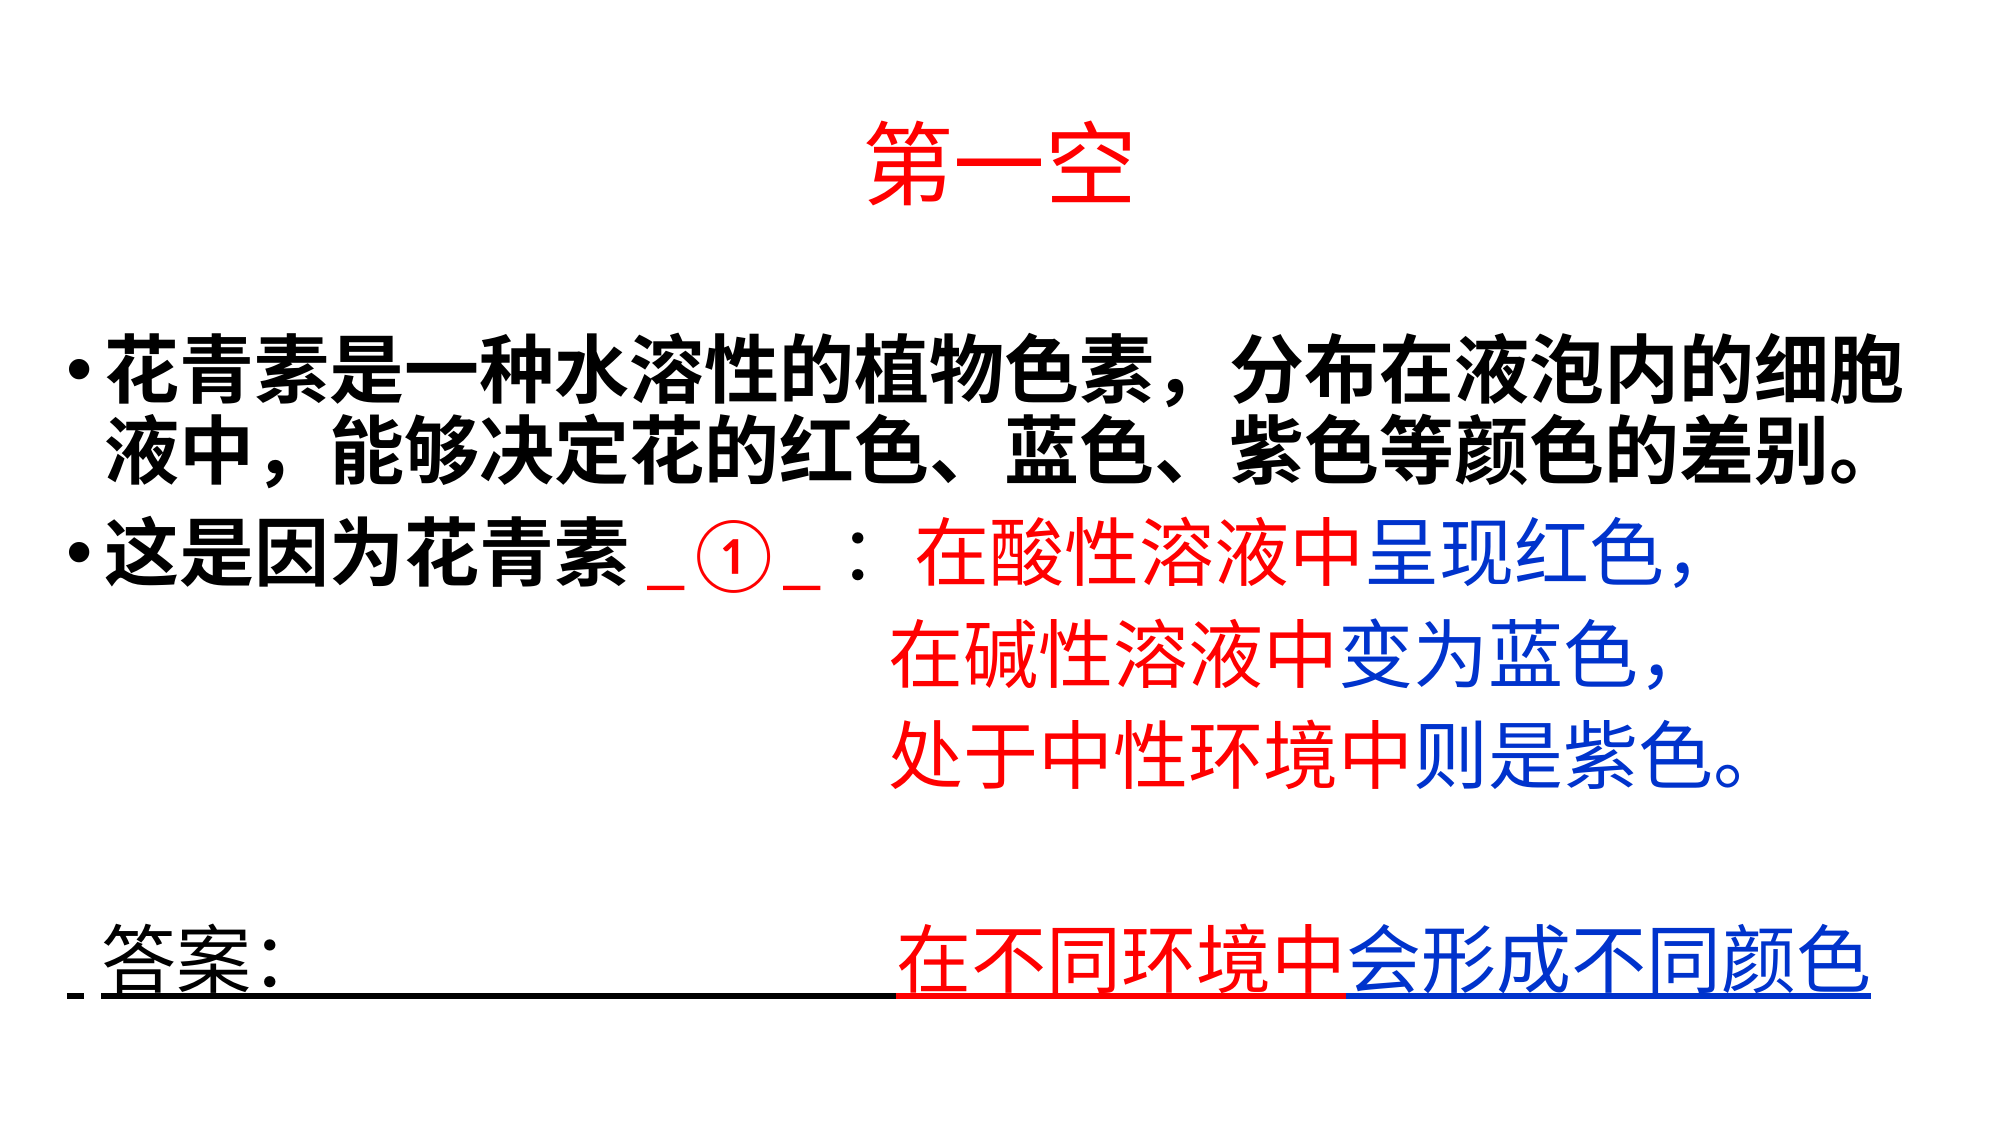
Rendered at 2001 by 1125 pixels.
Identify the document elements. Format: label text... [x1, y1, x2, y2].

title 第一空 [137, 59, 1863, 234]
list 花青素是一种水溶性的植物色素，分布在液泡内的细胞液中，能够决定花的红色、蓝色、紫色等颜色的差别。 这是因为花青素_①_：在酸性溶液中呈现红色， 在碱性溶液中变为蓝色， 处于中性环境中则是紫色。 答案： 在不同环境中会形成不同颜色 [51, 234, 1937, 1014]
